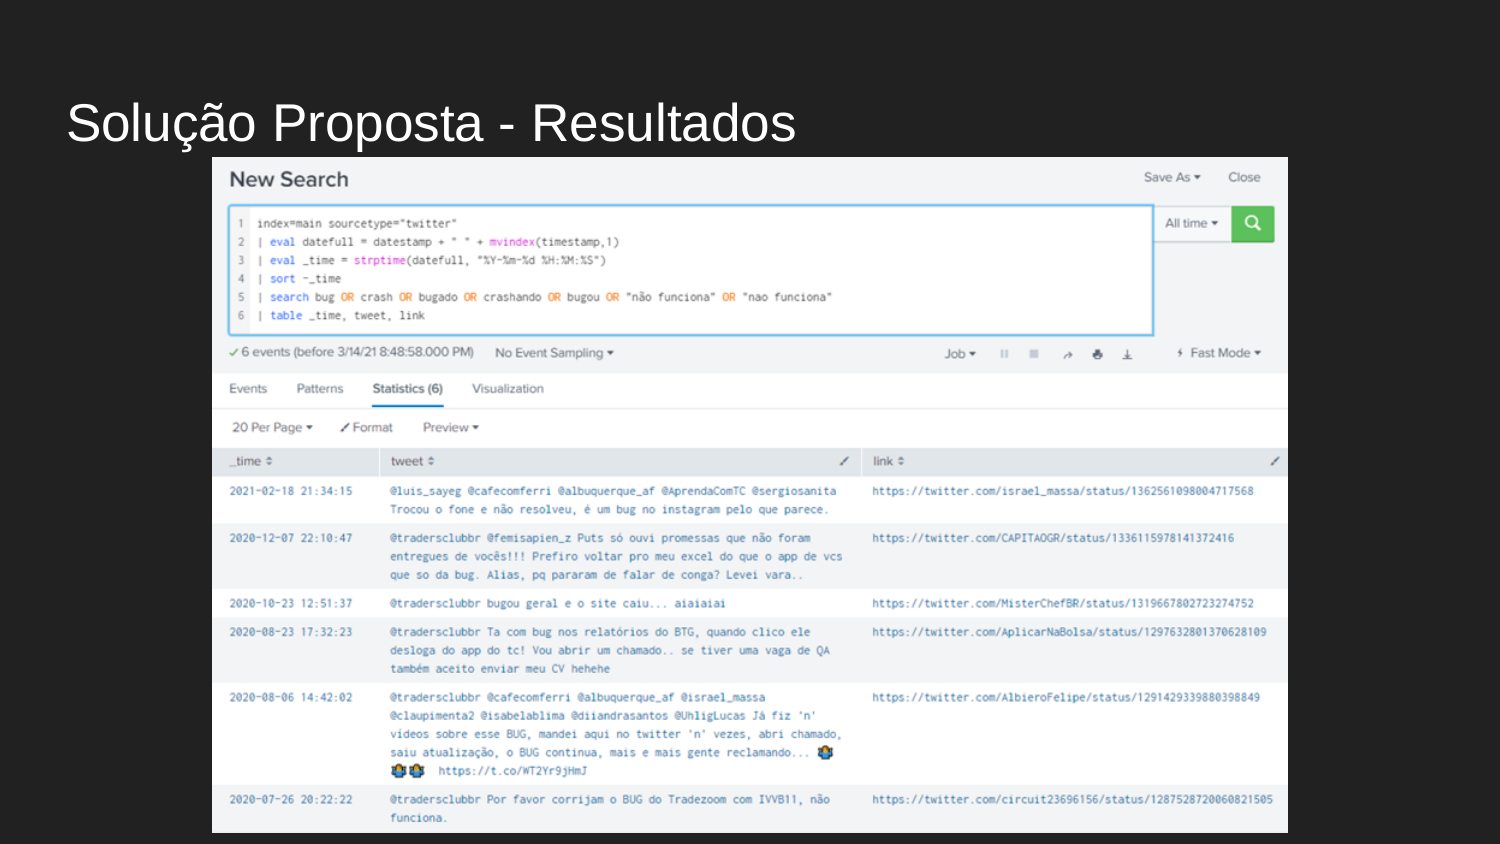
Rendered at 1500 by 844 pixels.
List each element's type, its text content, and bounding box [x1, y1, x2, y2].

title Solução Proposta - Resultados [51, 72, 1449, 167]
picture [212, 157, 1288, 833]
